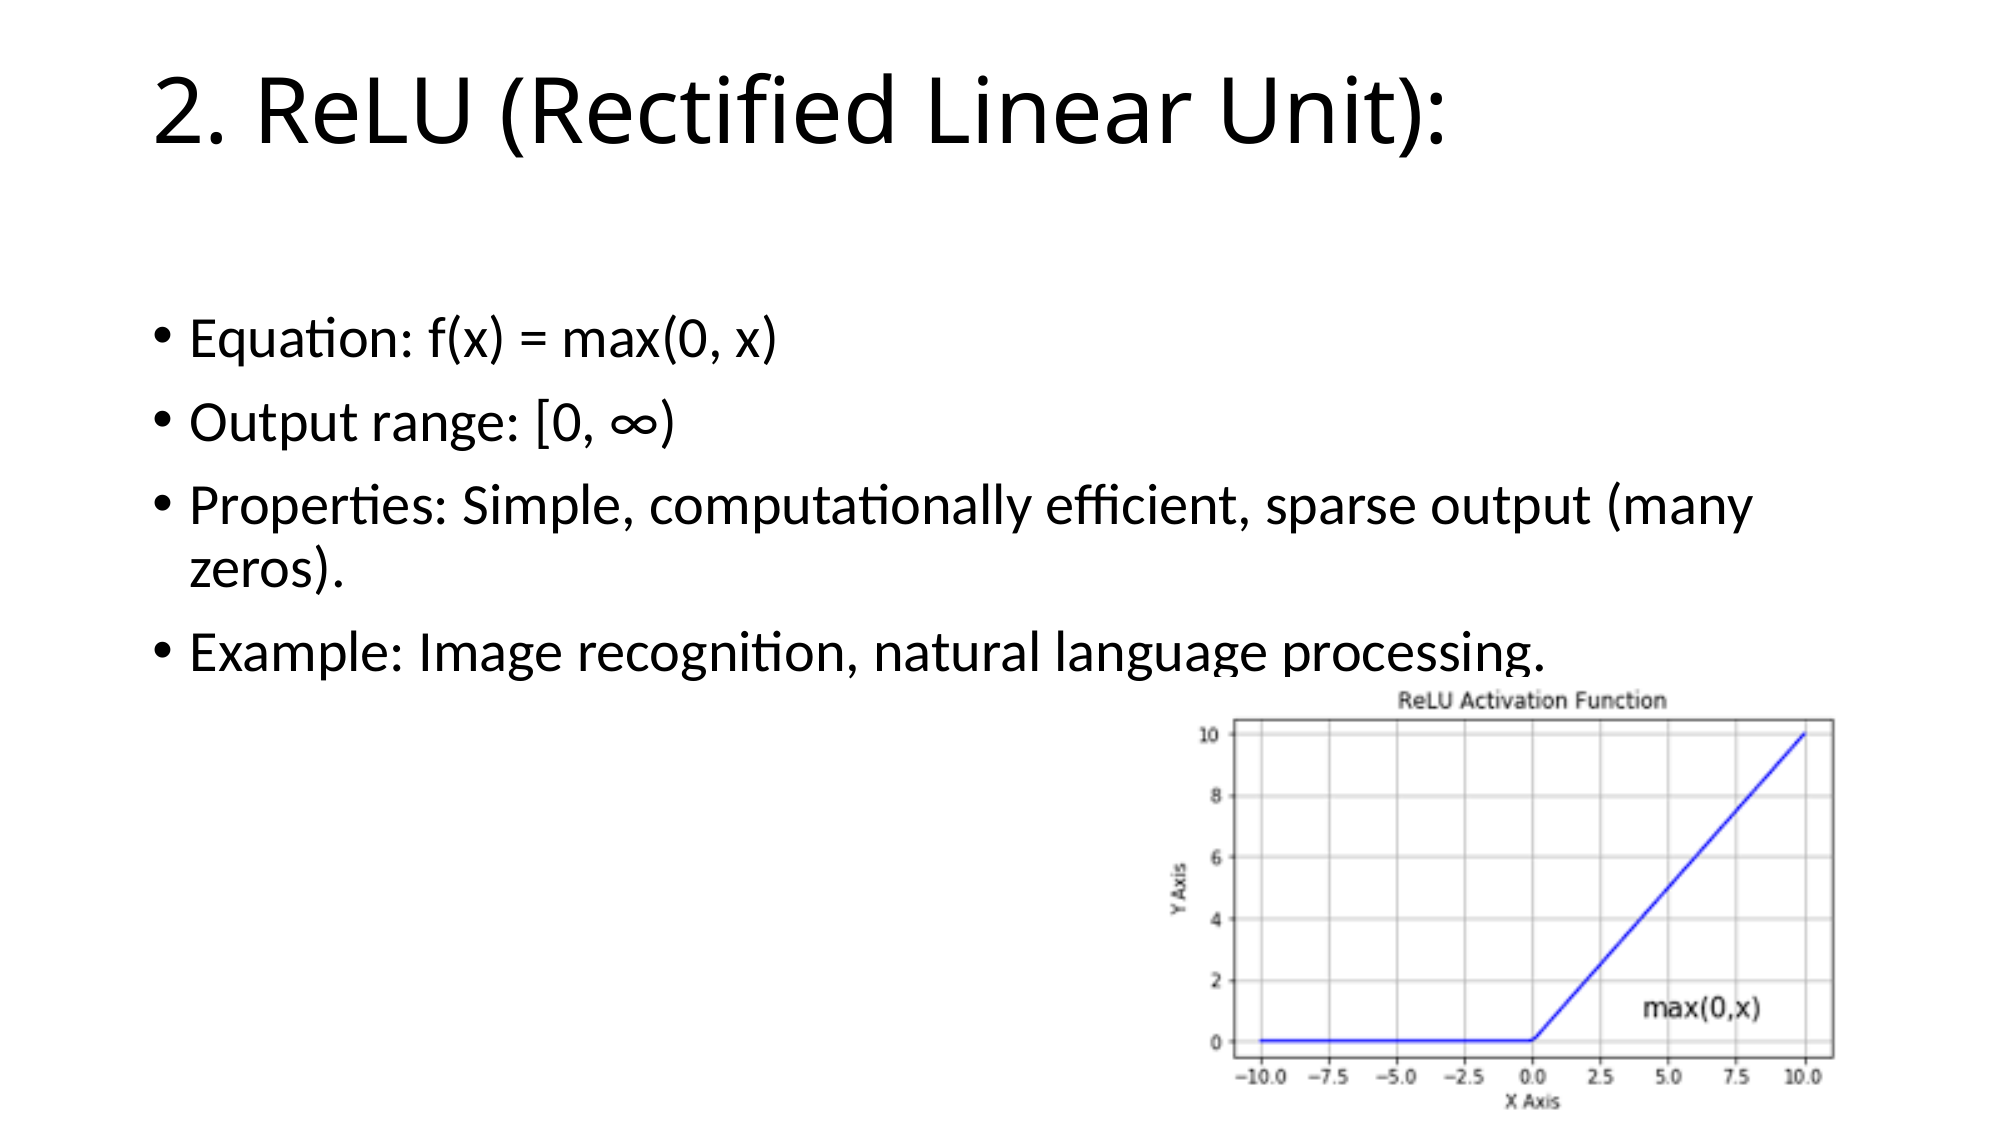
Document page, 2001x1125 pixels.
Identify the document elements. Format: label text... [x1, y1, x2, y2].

title 2. ReLU (Rectified Linear Unit): [137, 59, 1863, 278]
list Equation: f(x) = max(0, x) Output range: [0, ∞) Properties: Simple, computationally efficient, sparse output (many zeros). Example: Image recognition, natural language processing. [137, 299, 1863, 1014]
picture [1156, 677, 1863, 1125]
